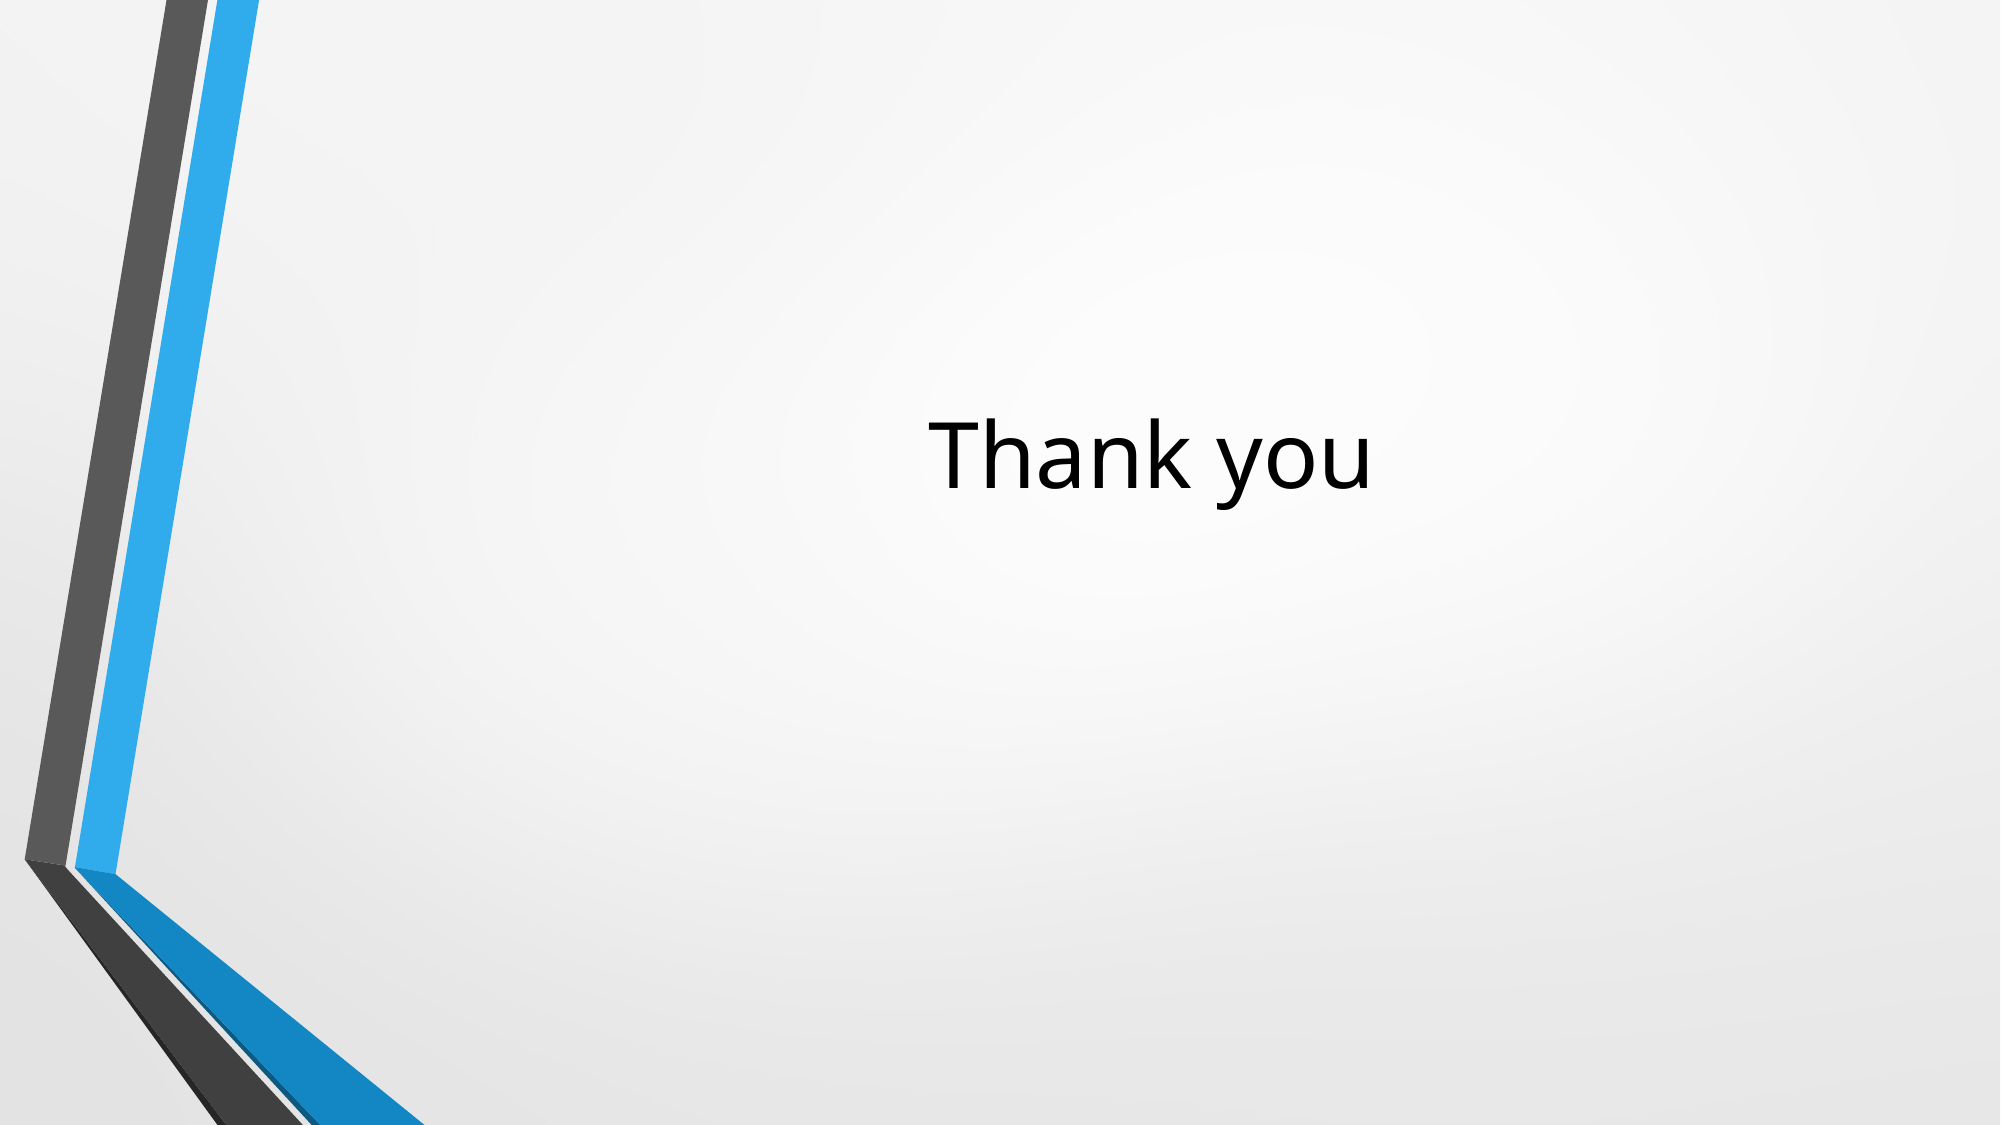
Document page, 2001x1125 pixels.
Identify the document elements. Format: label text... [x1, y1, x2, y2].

text_box Thank you [913, 389, 1391, 514]
